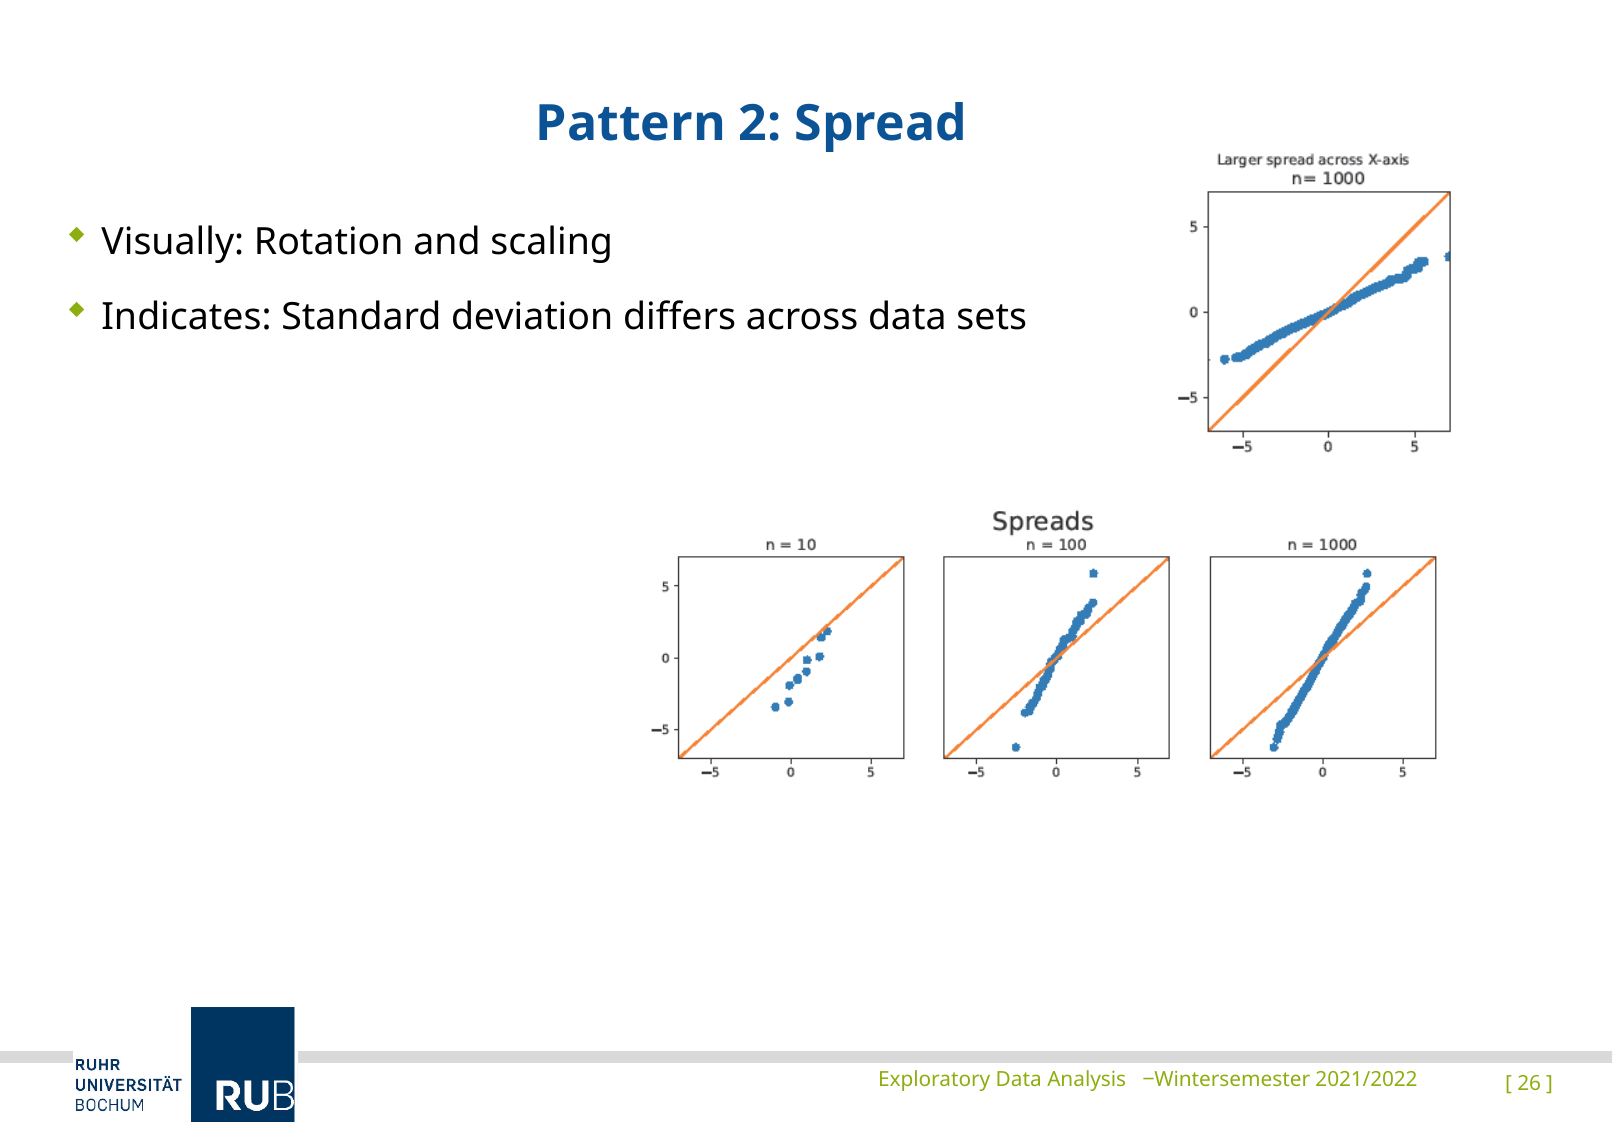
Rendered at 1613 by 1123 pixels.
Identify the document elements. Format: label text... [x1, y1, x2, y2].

title Pattern 2: Spread [51, 72, 1449, 167]
footer Exploratory Data Analysis ‒Wintersemester 2021/2022 [354, 1057, 1418, 1100]
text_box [1162, 148, 1465, 470]
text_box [638, 505, 1450, 794]
picture [73, 1007, 298, 1123]
text_box Visually: Rotation and scaling Indicates: Standard deviation differs across data sets [51, 188, 1179, 750]
slide_number [ 26 ] [1464, 1062, 1554, 1105]
